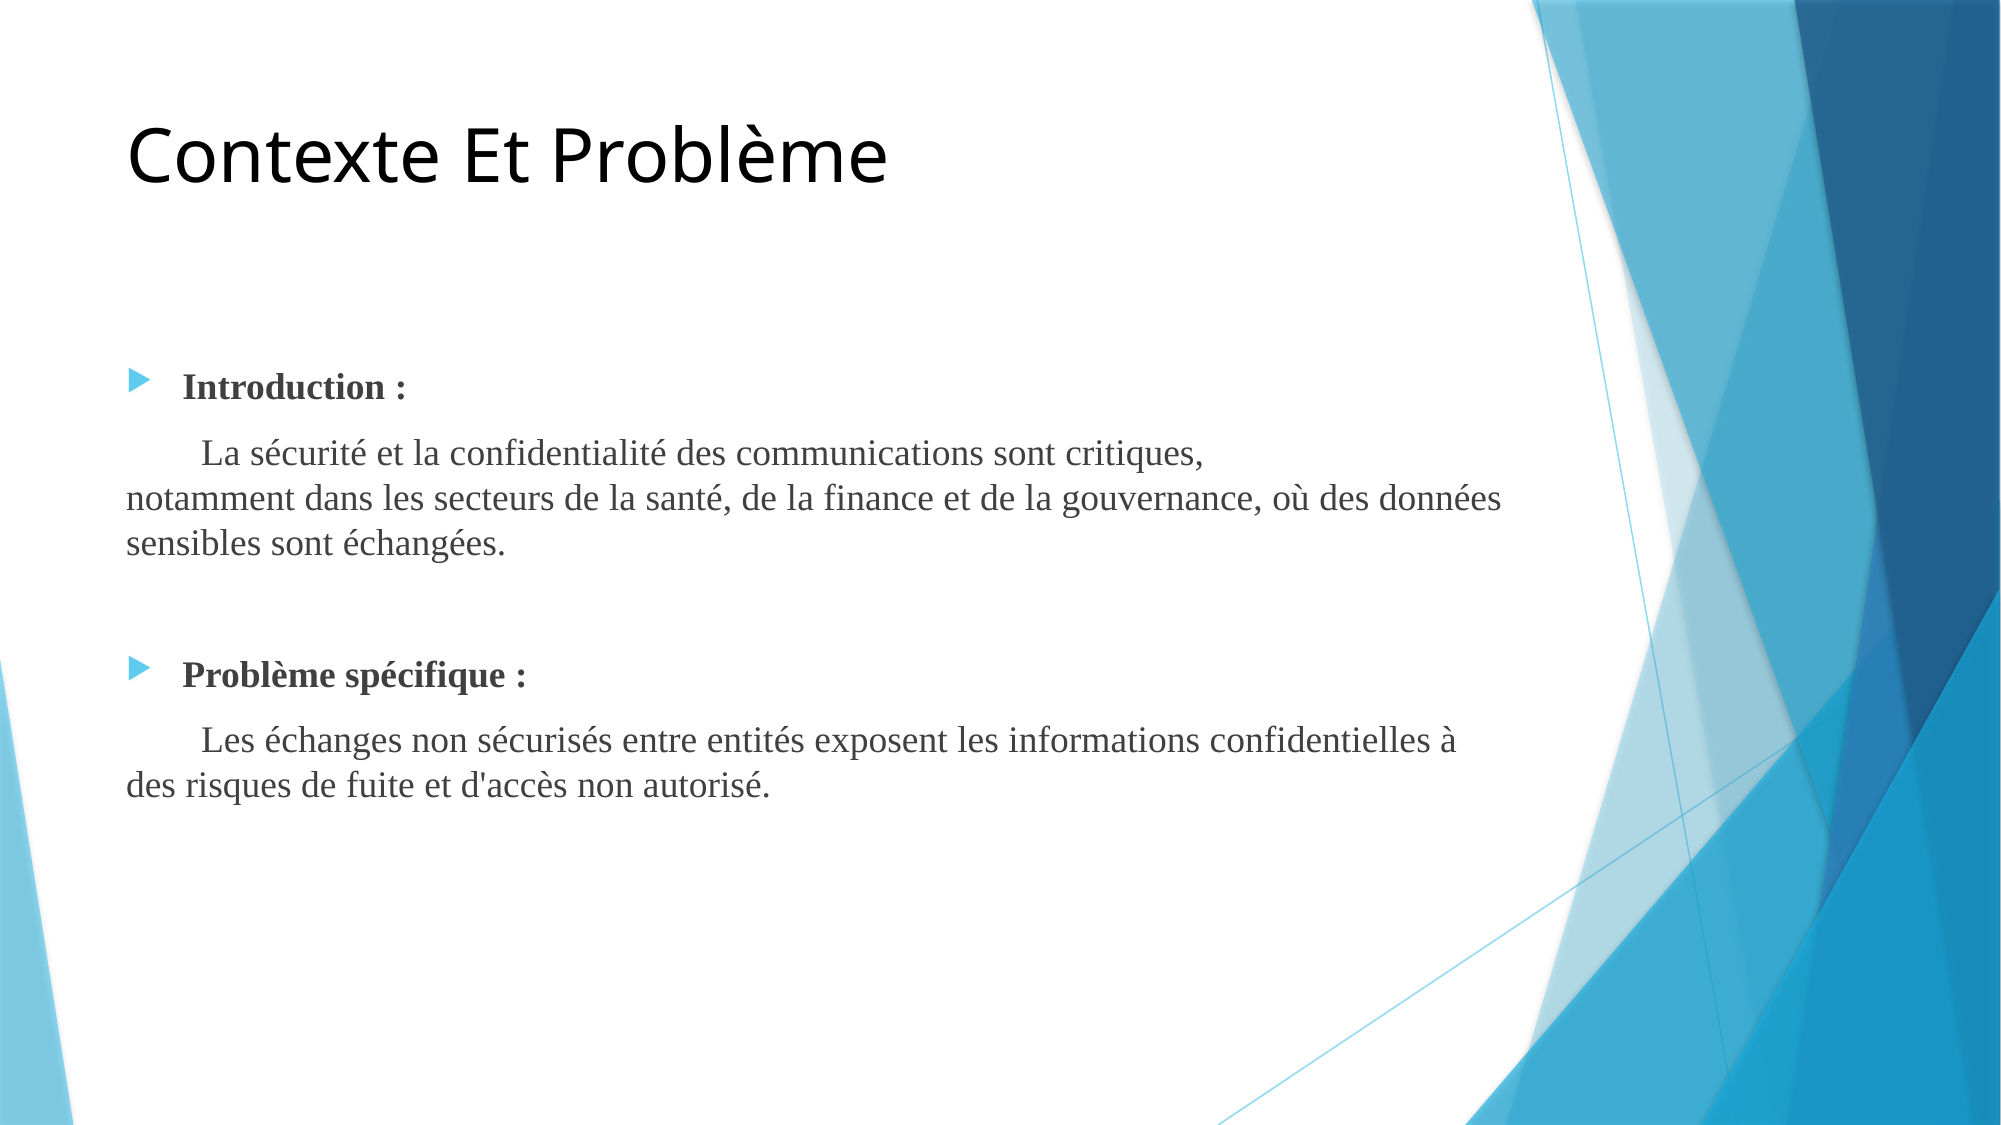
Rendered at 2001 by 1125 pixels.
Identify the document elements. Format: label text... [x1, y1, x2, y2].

list Introduction : La sécurité et la confidentialité des communications sont critiques, notamment dans les secteurs de la santé, de la finance et de la gouvernance, où des données sensibles sont échangées. Problème spécifique : Les échanges non sécurisés entre entités exposent les informations confidentielles à des risques de fuite et d'accès non autorisé. [111, 354, 1522, 992]
title Contexte Et Problème [111, 99, 1522, 317]
